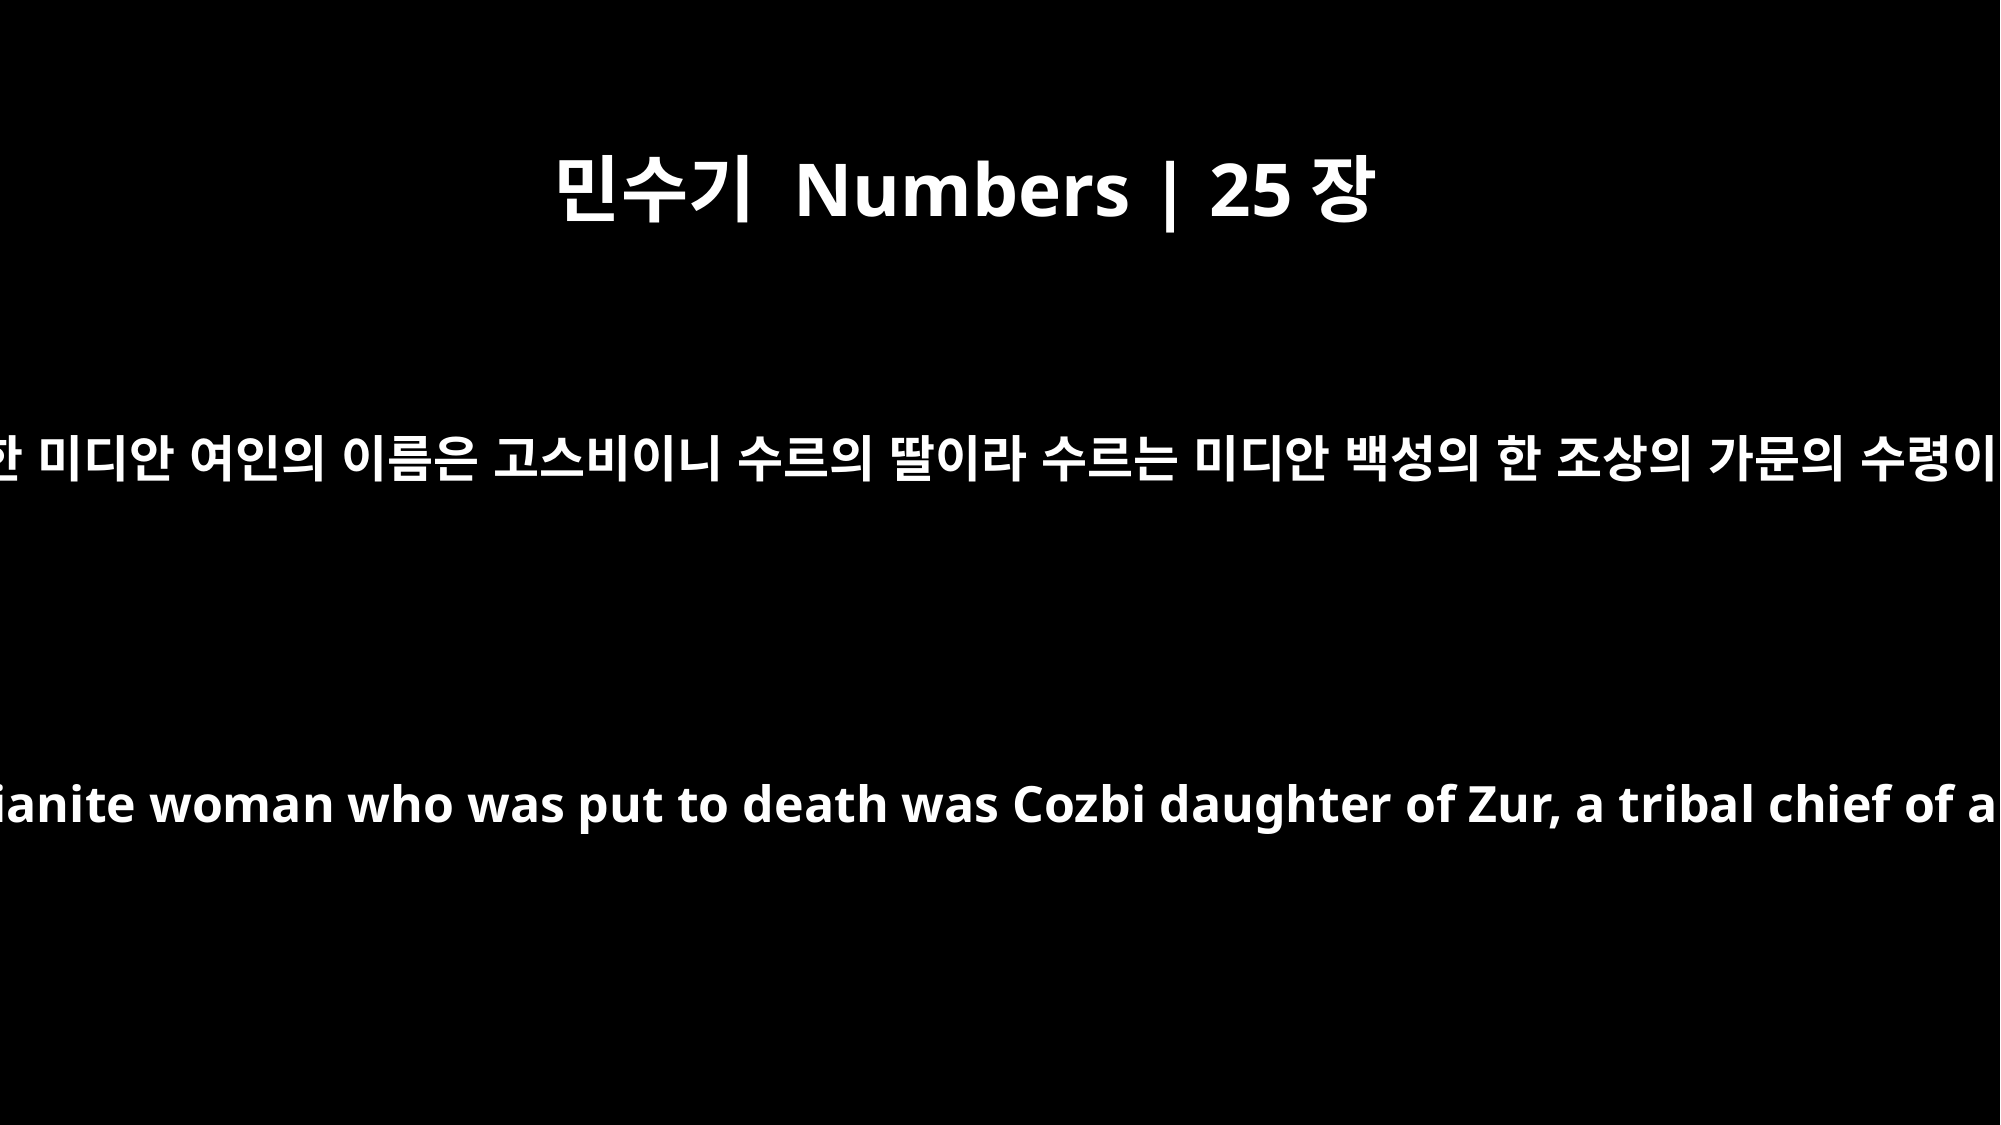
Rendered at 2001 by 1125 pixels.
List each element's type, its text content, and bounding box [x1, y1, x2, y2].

text_box And the name of the Midianite woman who was put to death was Cozbi daughter of Zur, a tribal chief of a Midianite family. [0, 764, 2000, 840]
text_box 민수기 Numbers | 25장 [538, 136, 1393, 239]
text_box 15 죽임을 당한 미디안 여인의 이름은 고스비이니 수르의 딸이라 수르는 미디안 백성의 한 조상의 가문의 수령이었더라 [0, 359, 2000, 495]
